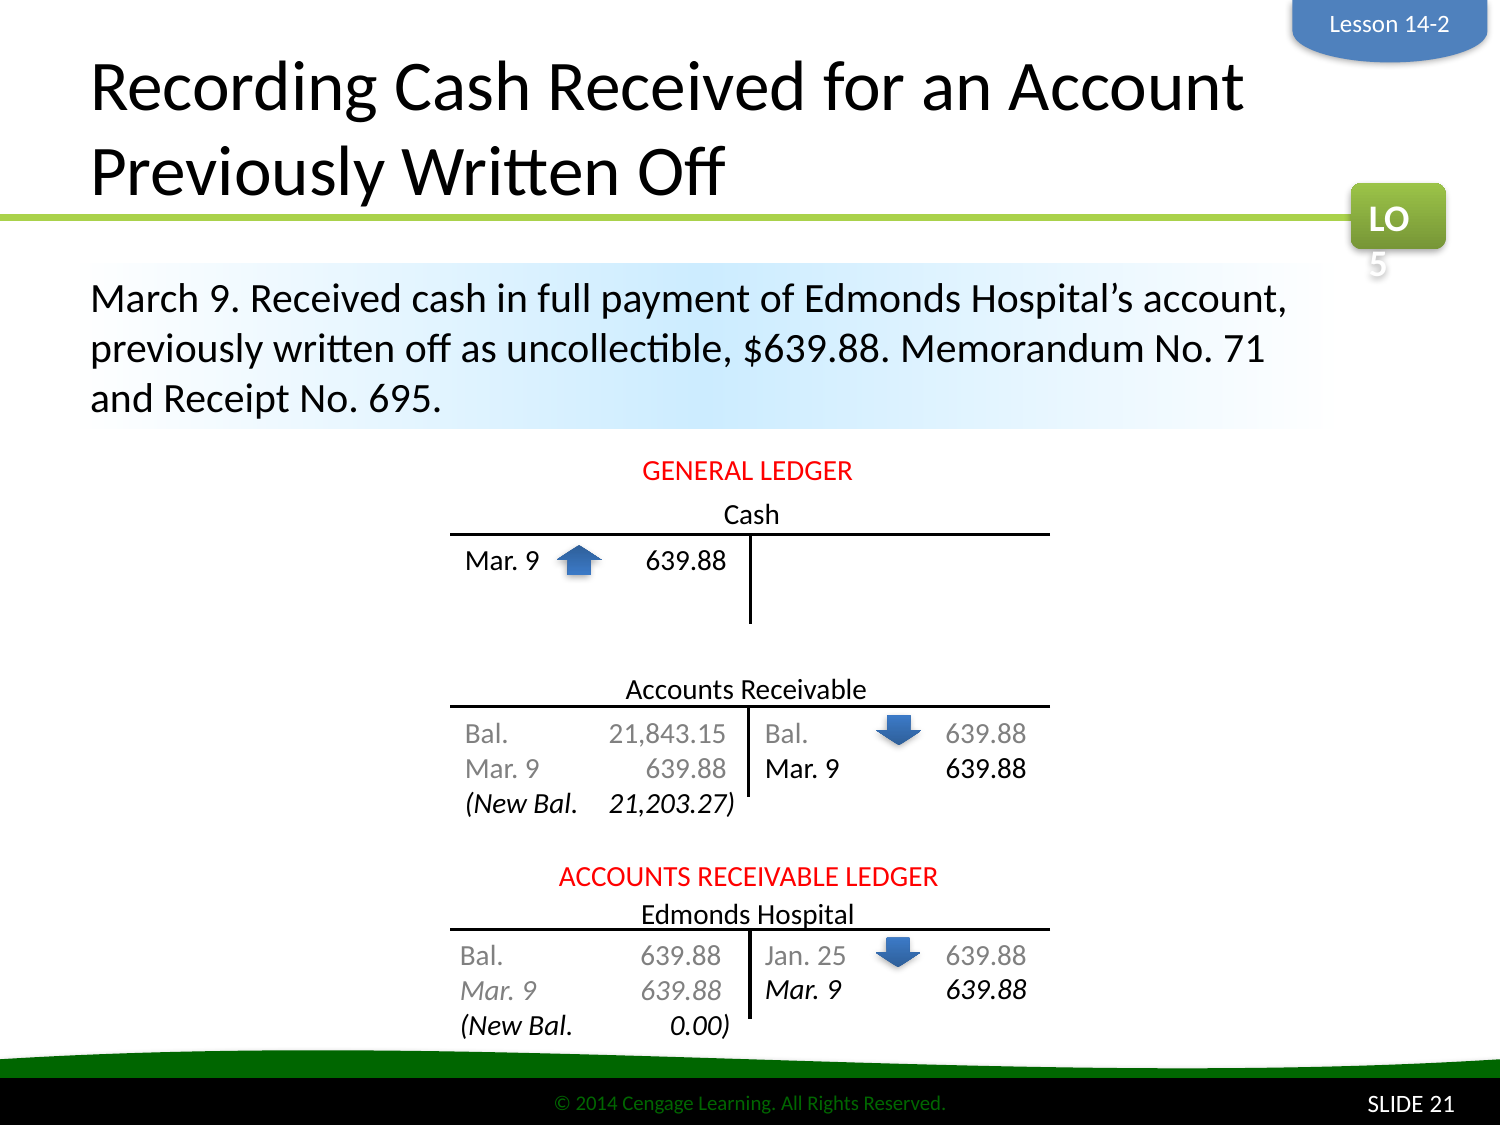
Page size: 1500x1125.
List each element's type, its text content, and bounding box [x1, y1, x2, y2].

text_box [449, 443, 1051, 625]
text_box March 9. Received cash in full payment of Edmonds Hospital’s account, previously written off as uncollectible, $639.88. Memorandum No. 71 and Receipt No. 695. [74, 263, 1338, 429]
title Recording Cash Received for an Account Previously Written Off [75, 29, 1350, 218]
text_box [1292, 0, 1488, 63]
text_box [444, 849, 1056, 1051]
slide_number SLIDE 21 [1170, 1080, 1470, 1125]
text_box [449, 662, 1056, 829]
text_box LO5 [1350, 183, 1446, 250]
